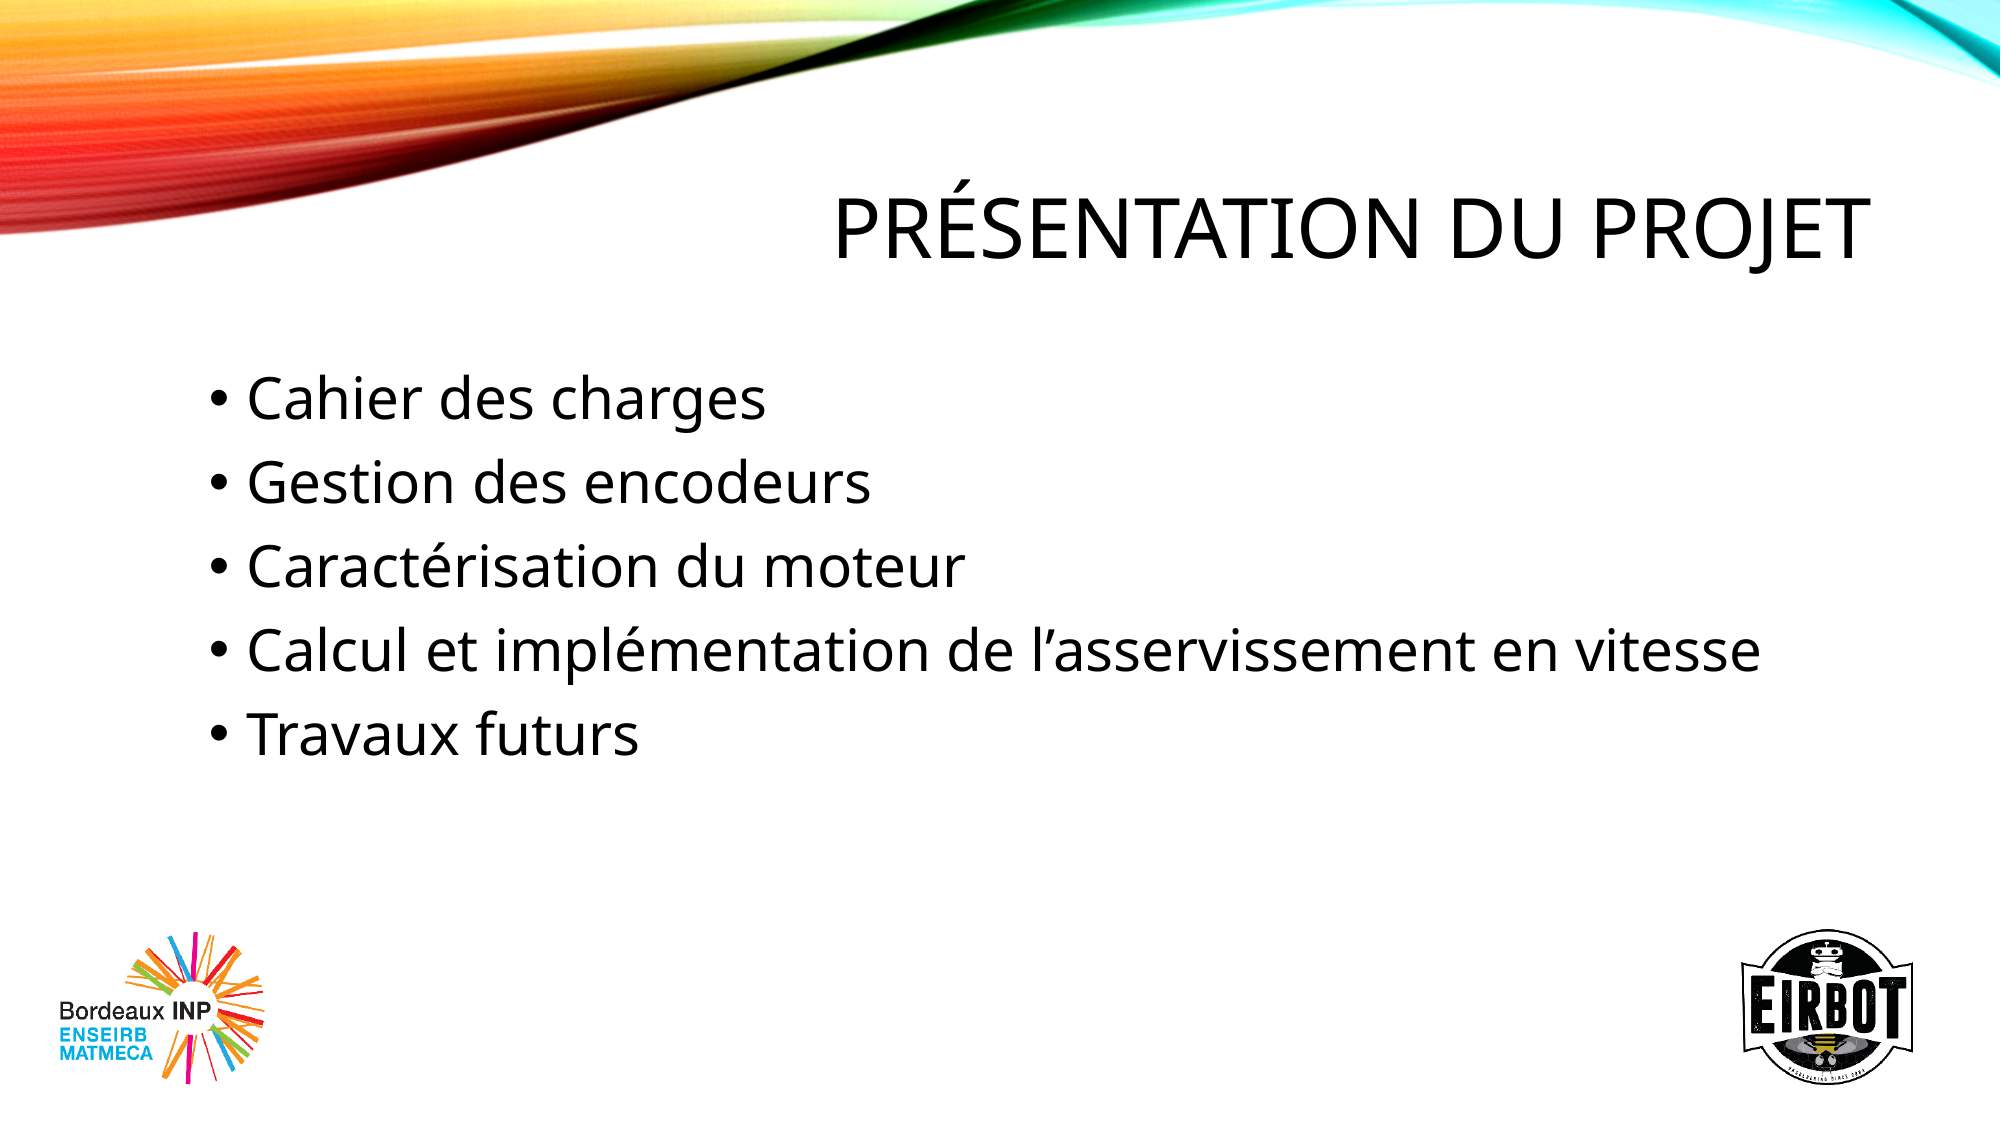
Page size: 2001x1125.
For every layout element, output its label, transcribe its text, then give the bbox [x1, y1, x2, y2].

picture [0, 0, 2000, 237]
list Cahier des charges Gestion des encodeurs Caractérisation du moteur Calcul et implémentation de l’asservissement en vitesse Travaux futurs [193, 362, 1869, 686]
picture [56, 929, 267, 1085]
picture [1741, 929, 1913, 1085]
title Présentation du projet [474, 125, 1888, 338]
